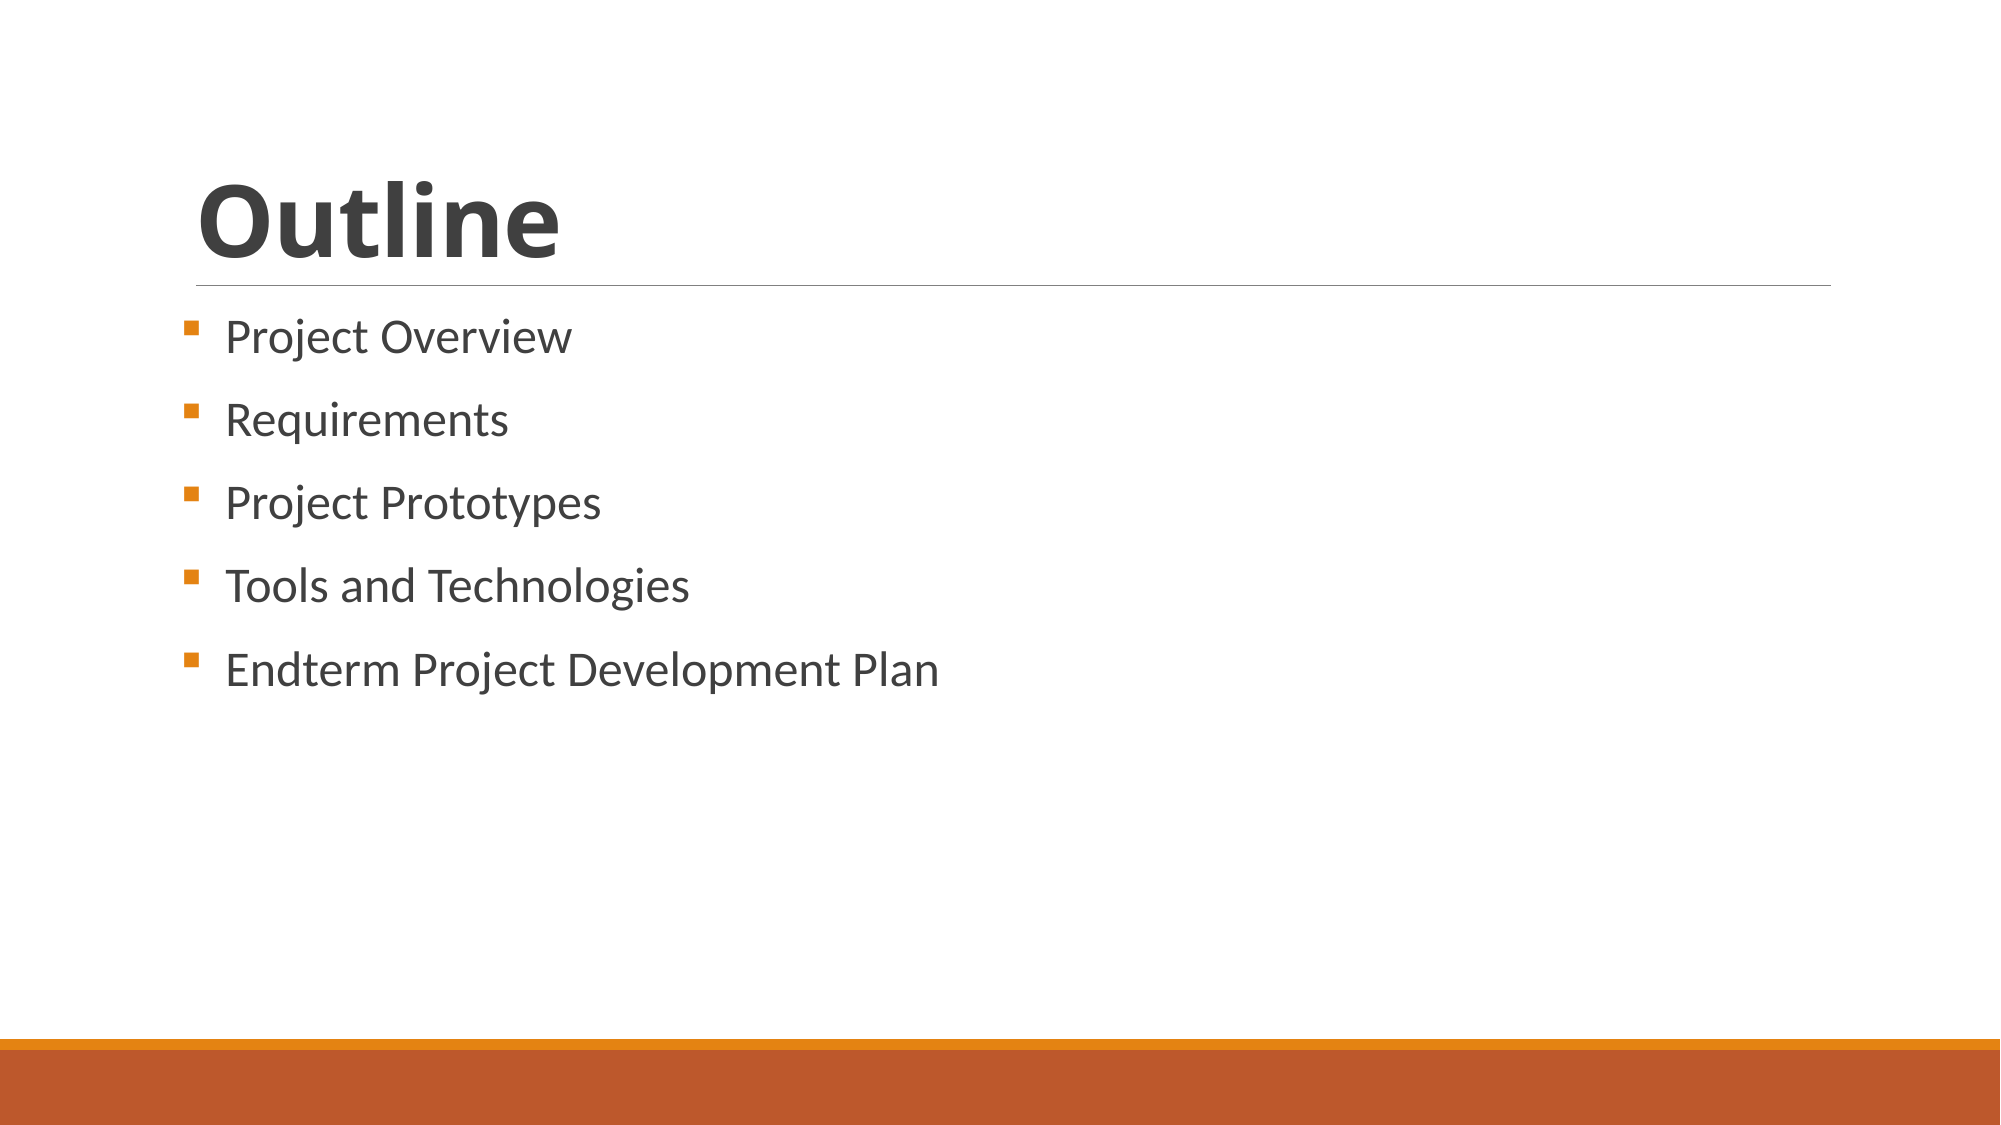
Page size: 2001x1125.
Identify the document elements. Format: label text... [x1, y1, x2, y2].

list Project Overview Requirements Project Prototypes Tools and Technologies Endterm Project Development Plan [180, 302, 1830, 963]
title Outline [180, 47, 1830, 285]
